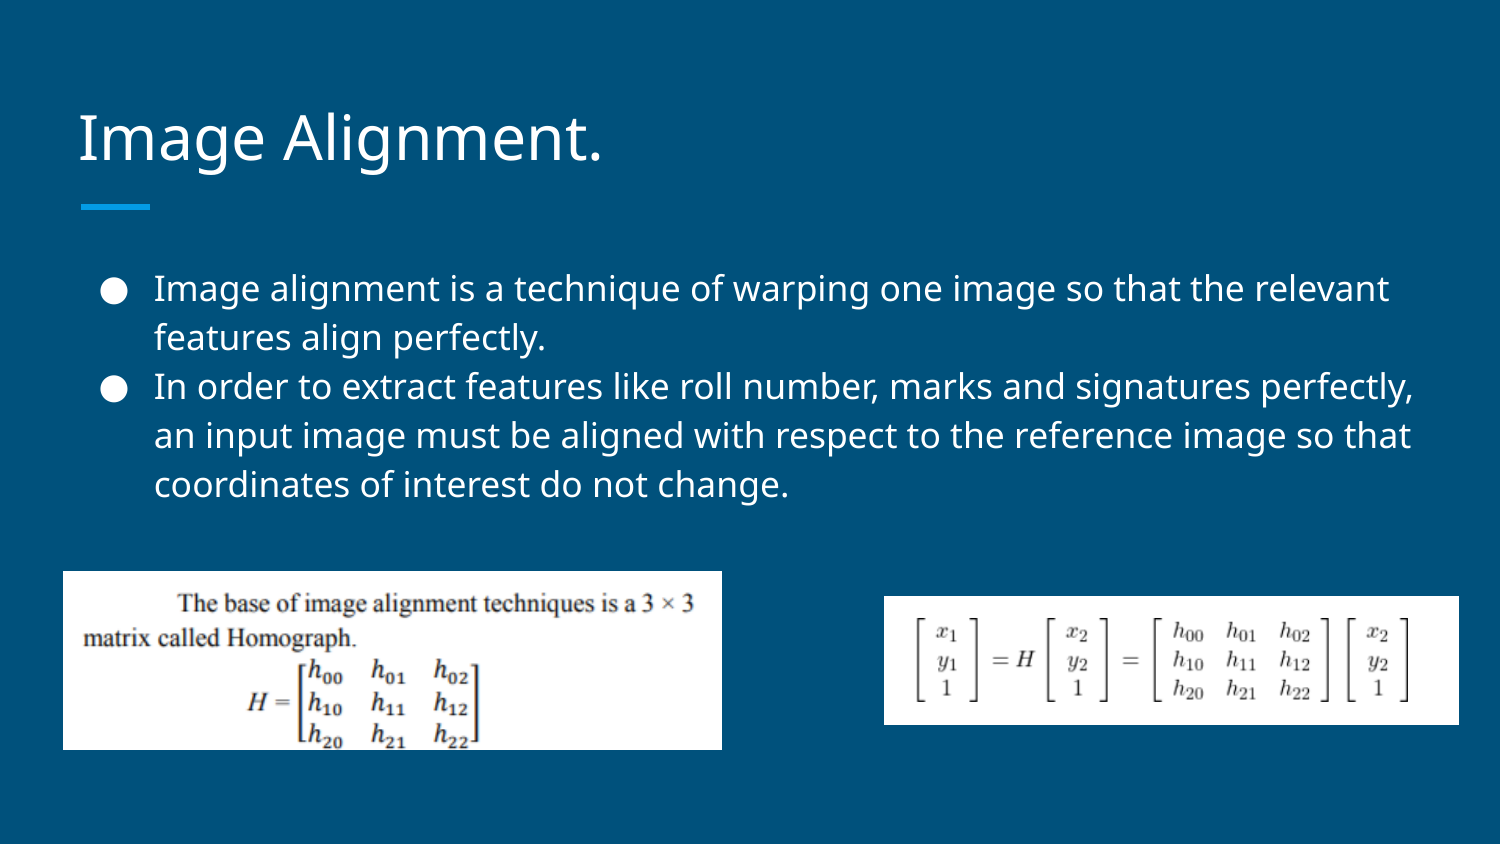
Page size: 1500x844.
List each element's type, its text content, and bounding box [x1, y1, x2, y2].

list Image alignment is a technique of warping one image so that the relevant features align perfectly. In order to extract features like roll number, marks and signatures perfectly, an input image must be aligned with respect to the reference image so that coordinates of interest do not change. [63, 244, 1437, 750]
title Image Alignment. [63, 75, 1437, 188]
picture [885, 597, 1458, 724]
picture [64, 572, 721, 749]
